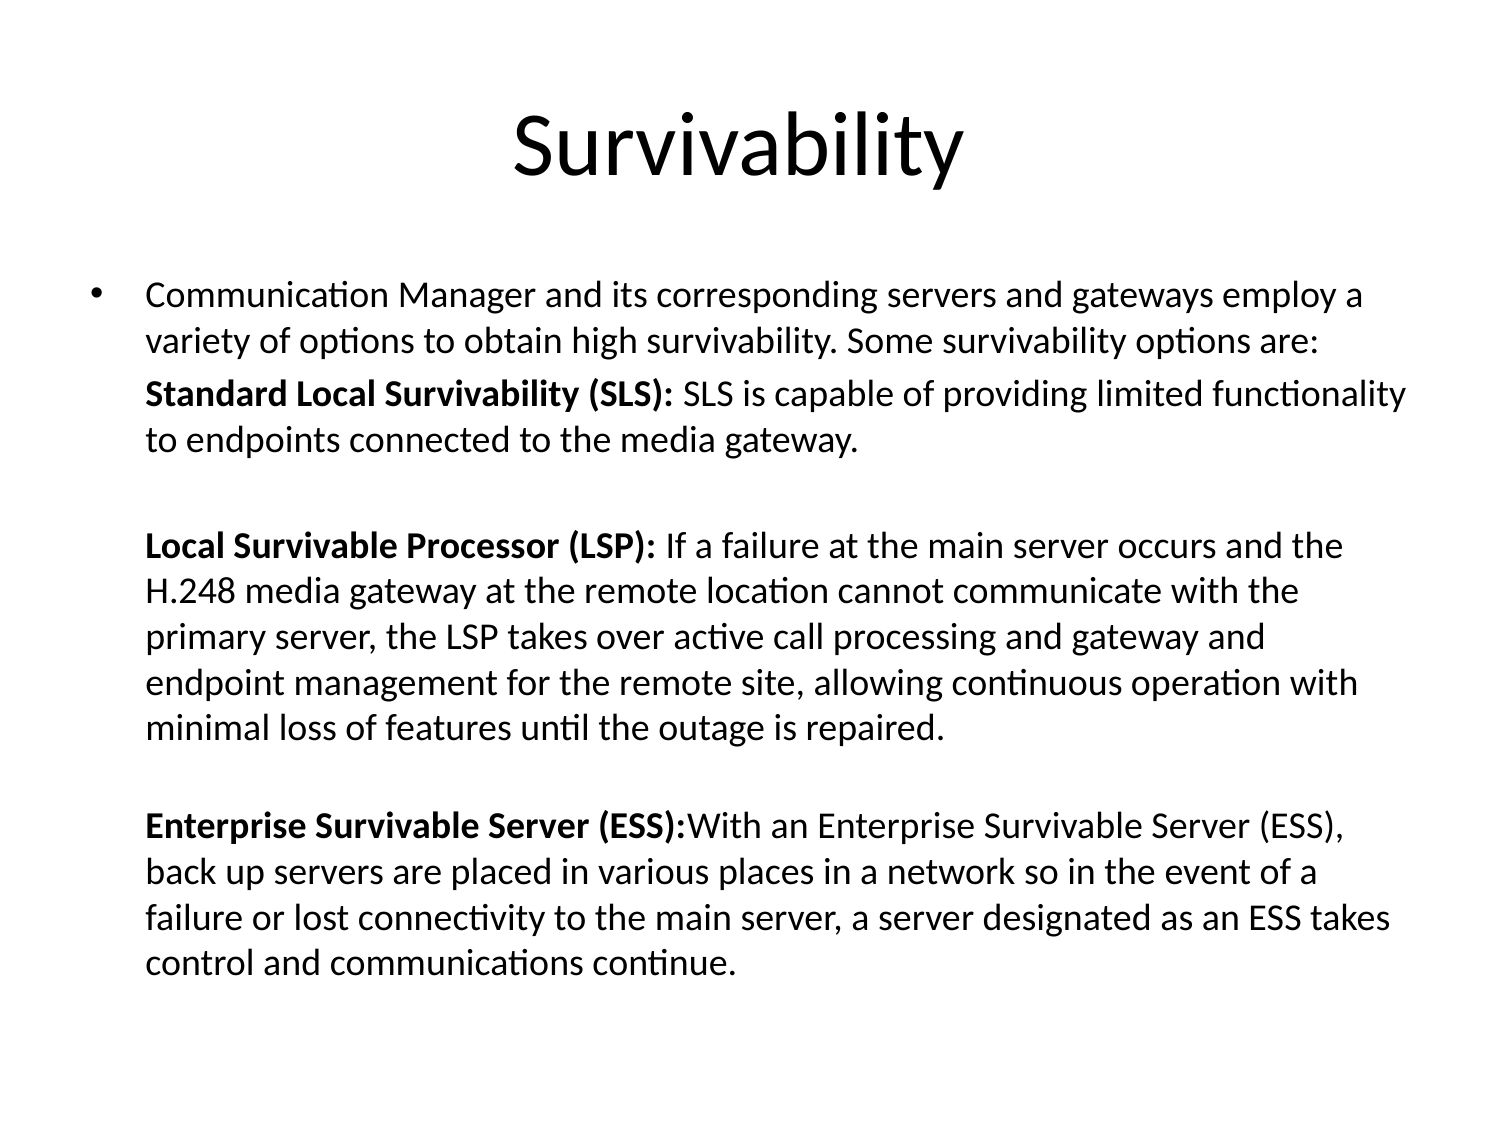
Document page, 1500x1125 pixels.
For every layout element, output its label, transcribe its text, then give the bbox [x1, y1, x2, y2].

list Communication Manager and its corresponding servers and gateways employ a variety of options to obtain high survivability. Some survivability options are: Standard Local Survivability (SLS): SLS is capable of providing limited functionality to endpoints connected to the media gateway. Local Survivable Processor (LSP): If a failure at the main server occurs and the H.248 media gateway at the remote location cannot communicate with the primary server, the LSP takes over active call processing and gateway and endpoint management for the remote site, allowing continuous operation with minimal loss of features until the outage is repaired. Enterprise Survivable Server (ESS):With an Enterprise Survivable Server (ESS), back up servers are placed in various places in a network so in the event of a failure or lost connectivity to the main server, a server designated as an ESS takes control and communications continue. [75, 262, 1425, 1005]
title Survivability [75, 45, 1425, 233]
